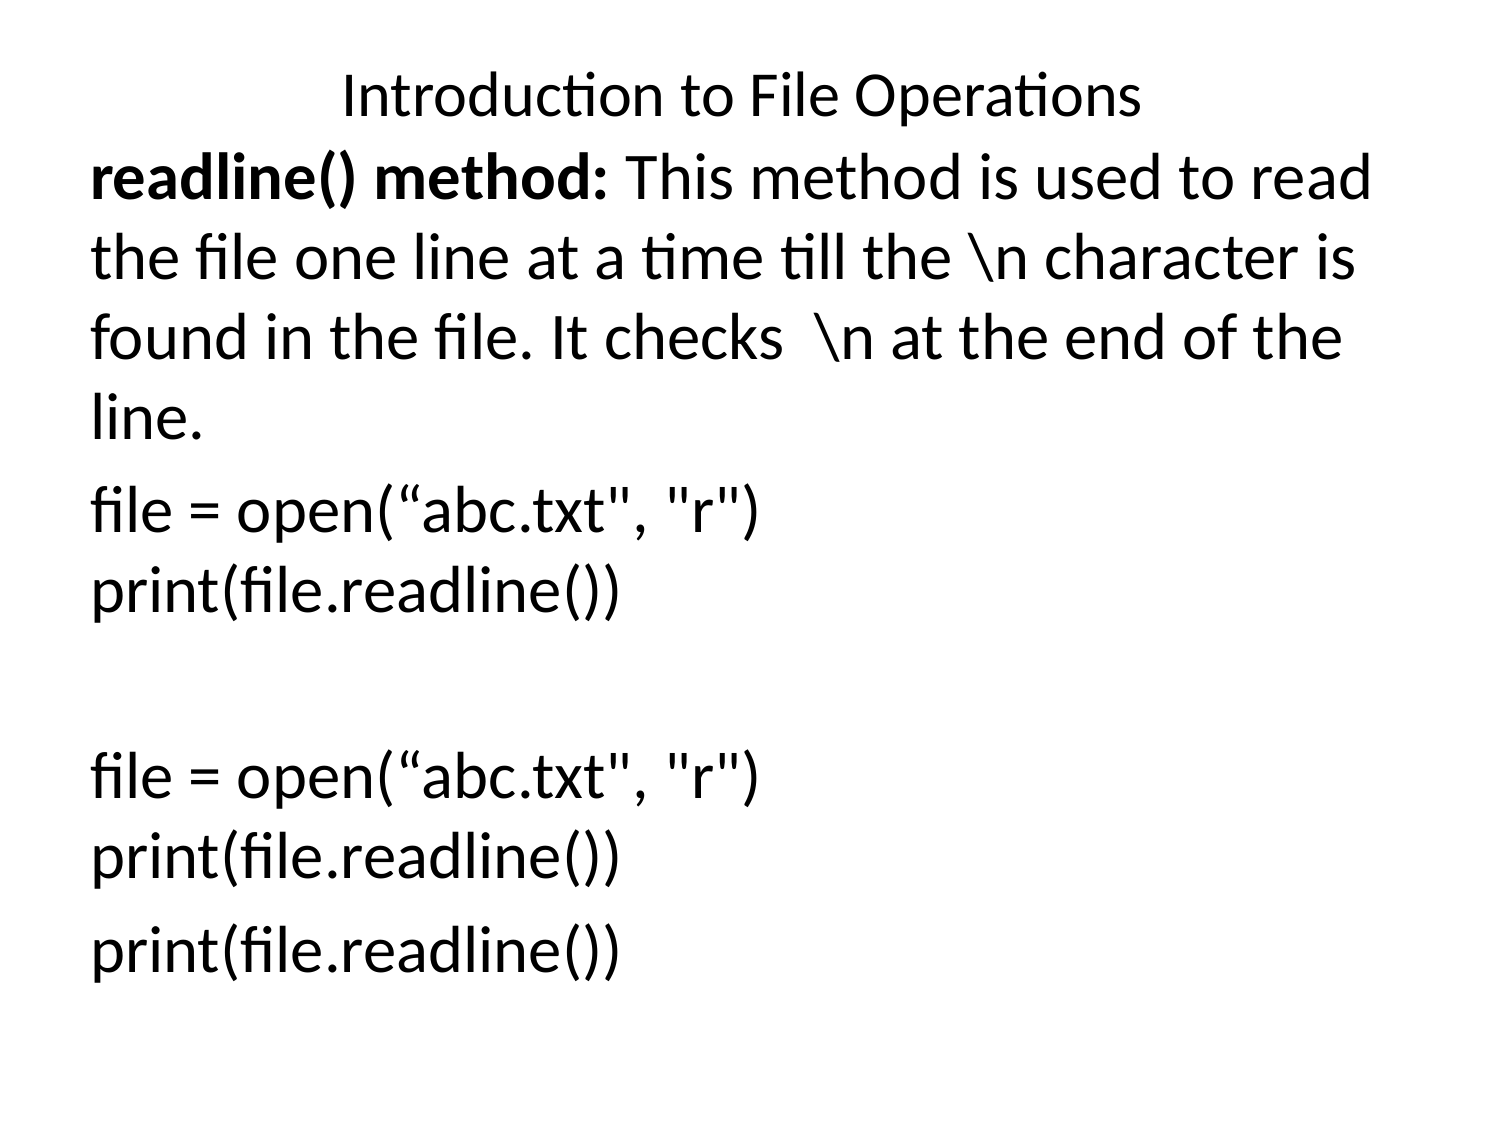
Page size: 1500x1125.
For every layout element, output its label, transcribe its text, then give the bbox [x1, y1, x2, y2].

list readline() method: This method is used to read the file one line at a time till the​ \n character is found in the file. It checks \n at the end of the line. file = open(“abc.txt", "r") print(file.readline()) file = open(“abc.txt", "r") print(file.readline()) print(file.readline()) [75, 125, 1425, 1088]
title Introduction to File Operations [75, 45, 1425, 125]
